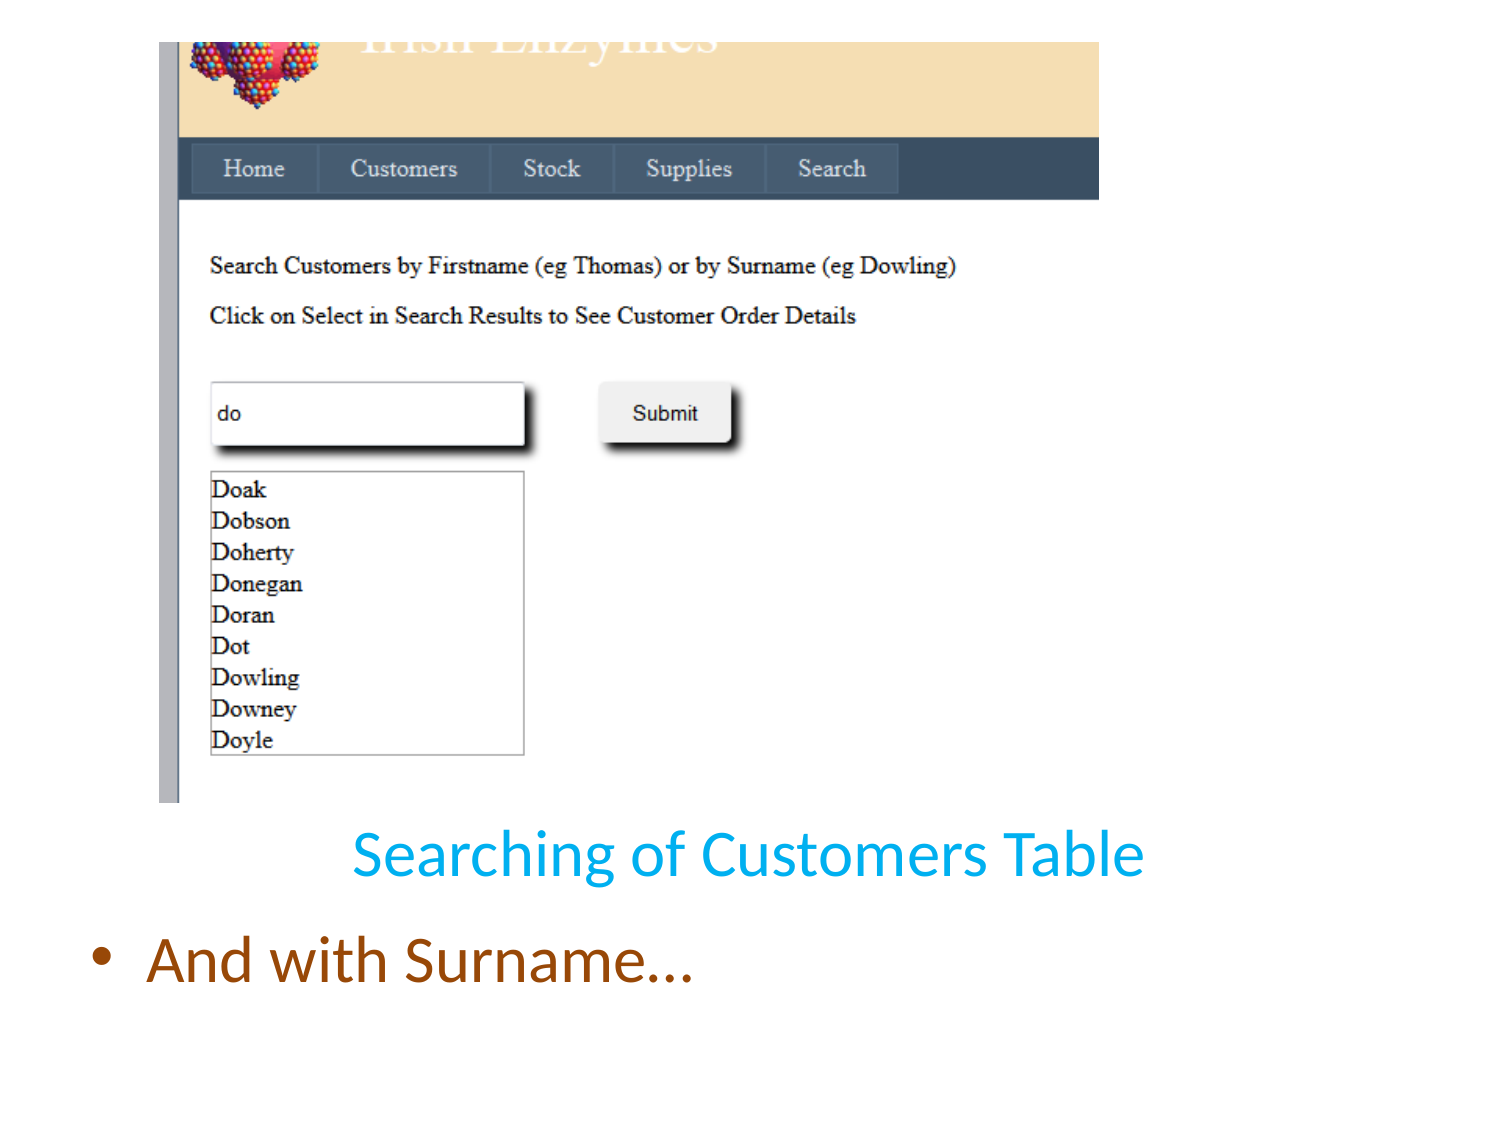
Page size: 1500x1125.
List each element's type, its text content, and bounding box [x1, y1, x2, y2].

picture [159, 42, 1099, 803]
list Searching of Customers Table And with Surname… [75, 802, 1425, 1005]
